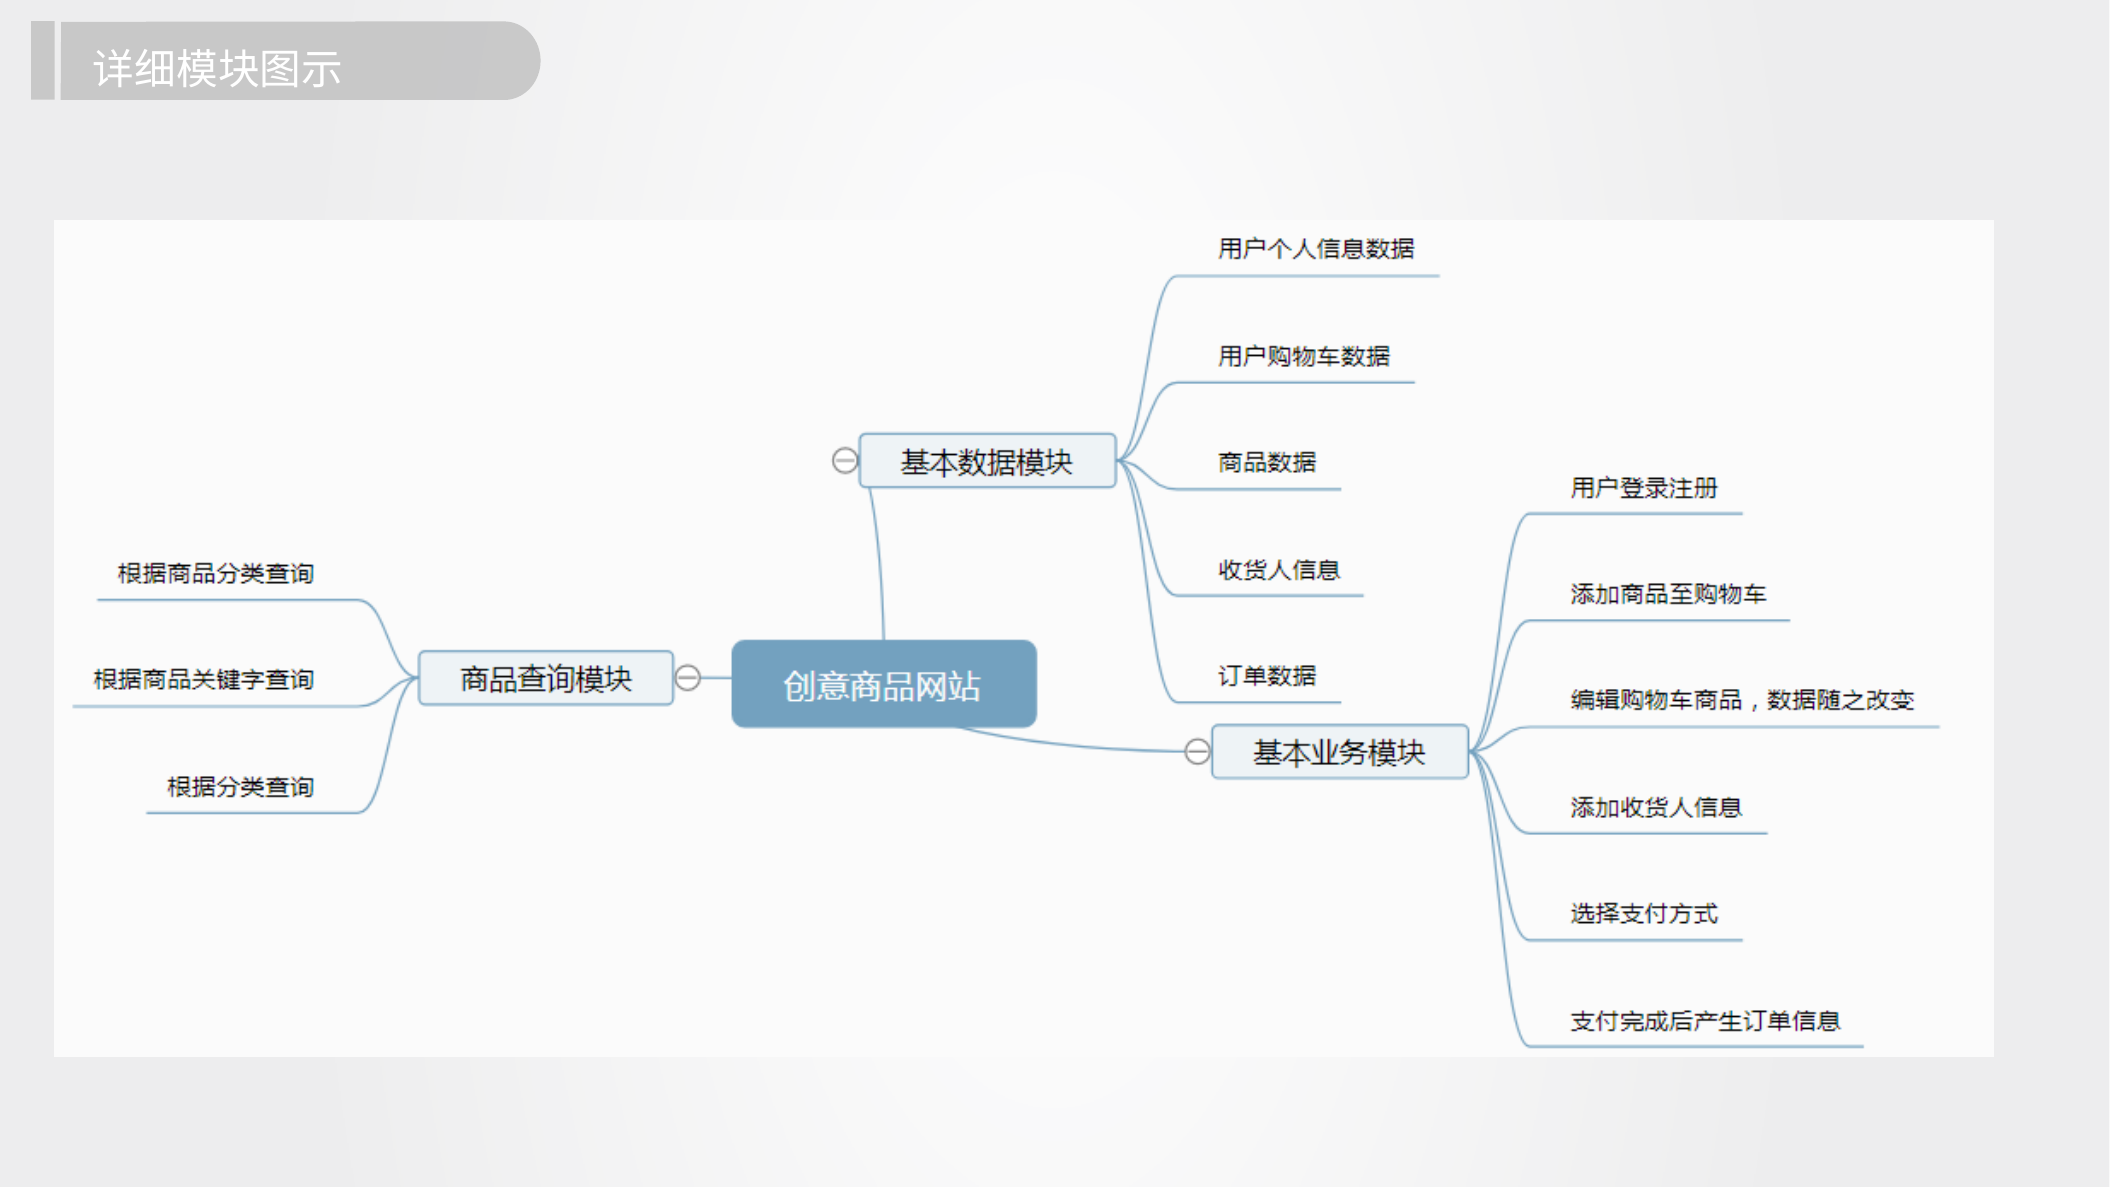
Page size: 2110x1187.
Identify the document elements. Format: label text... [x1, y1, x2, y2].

text_box [29, 19, 57, 102]
text_box [58, 19, 533, 103]
text_box 详细模块图示 [81, 27, 549, 89]
picture [0, 0, 2110, 1187]
